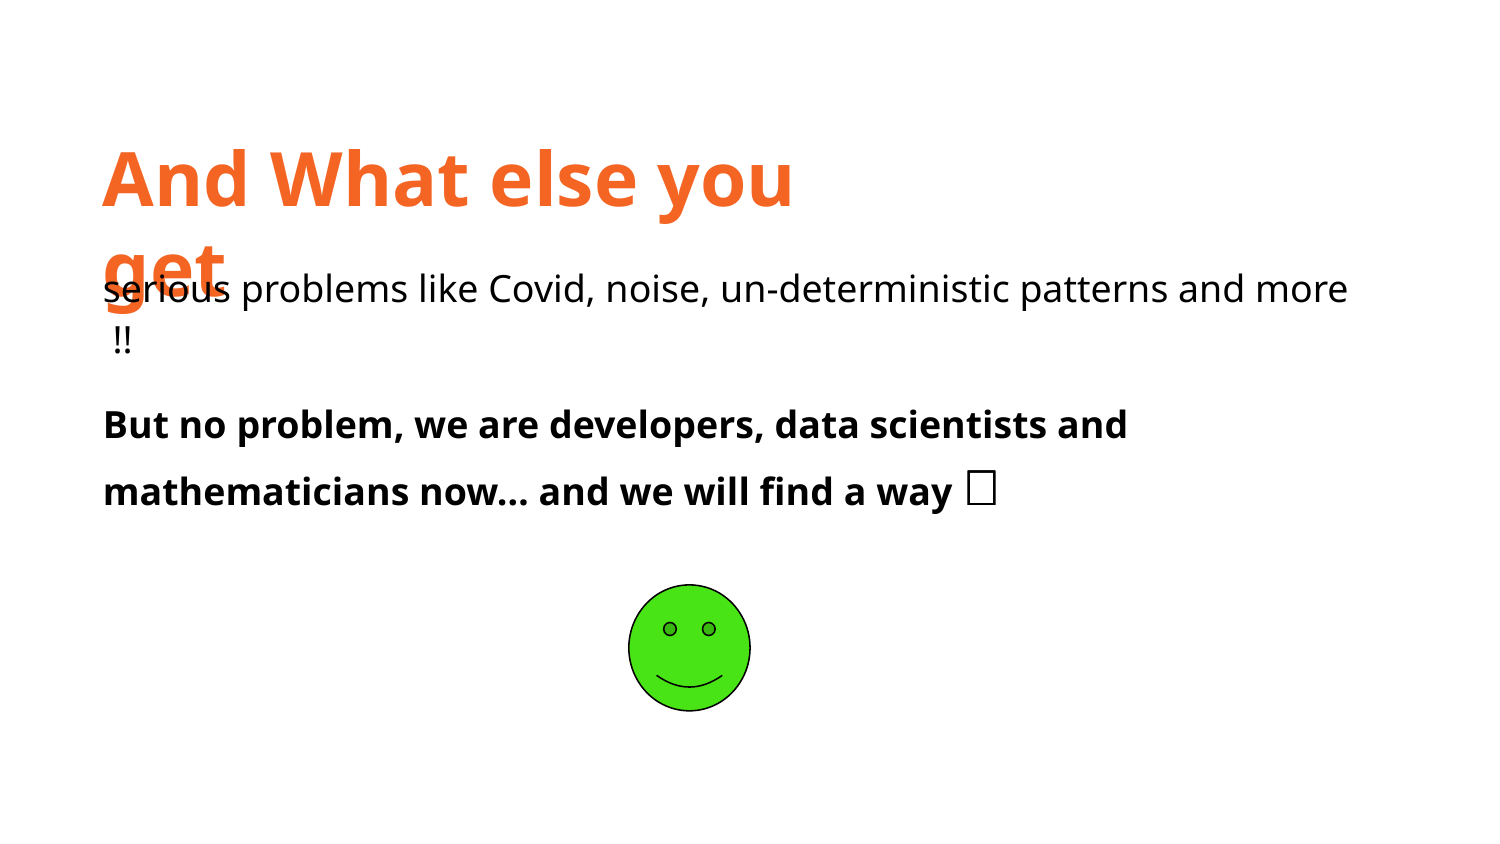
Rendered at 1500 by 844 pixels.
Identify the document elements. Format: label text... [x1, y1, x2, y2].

text_box [628, 584, 751, 711]
title serious problems like Covid, noise, un-deterministic patterns and more !! But no problem, we are developers, data scientists and mathematicians now… and we will find a way 👩🏼‍💻👨🏿‍💻 [87, 242, 1372, 746]
title And What else you get [87, 116, 941, 242]
